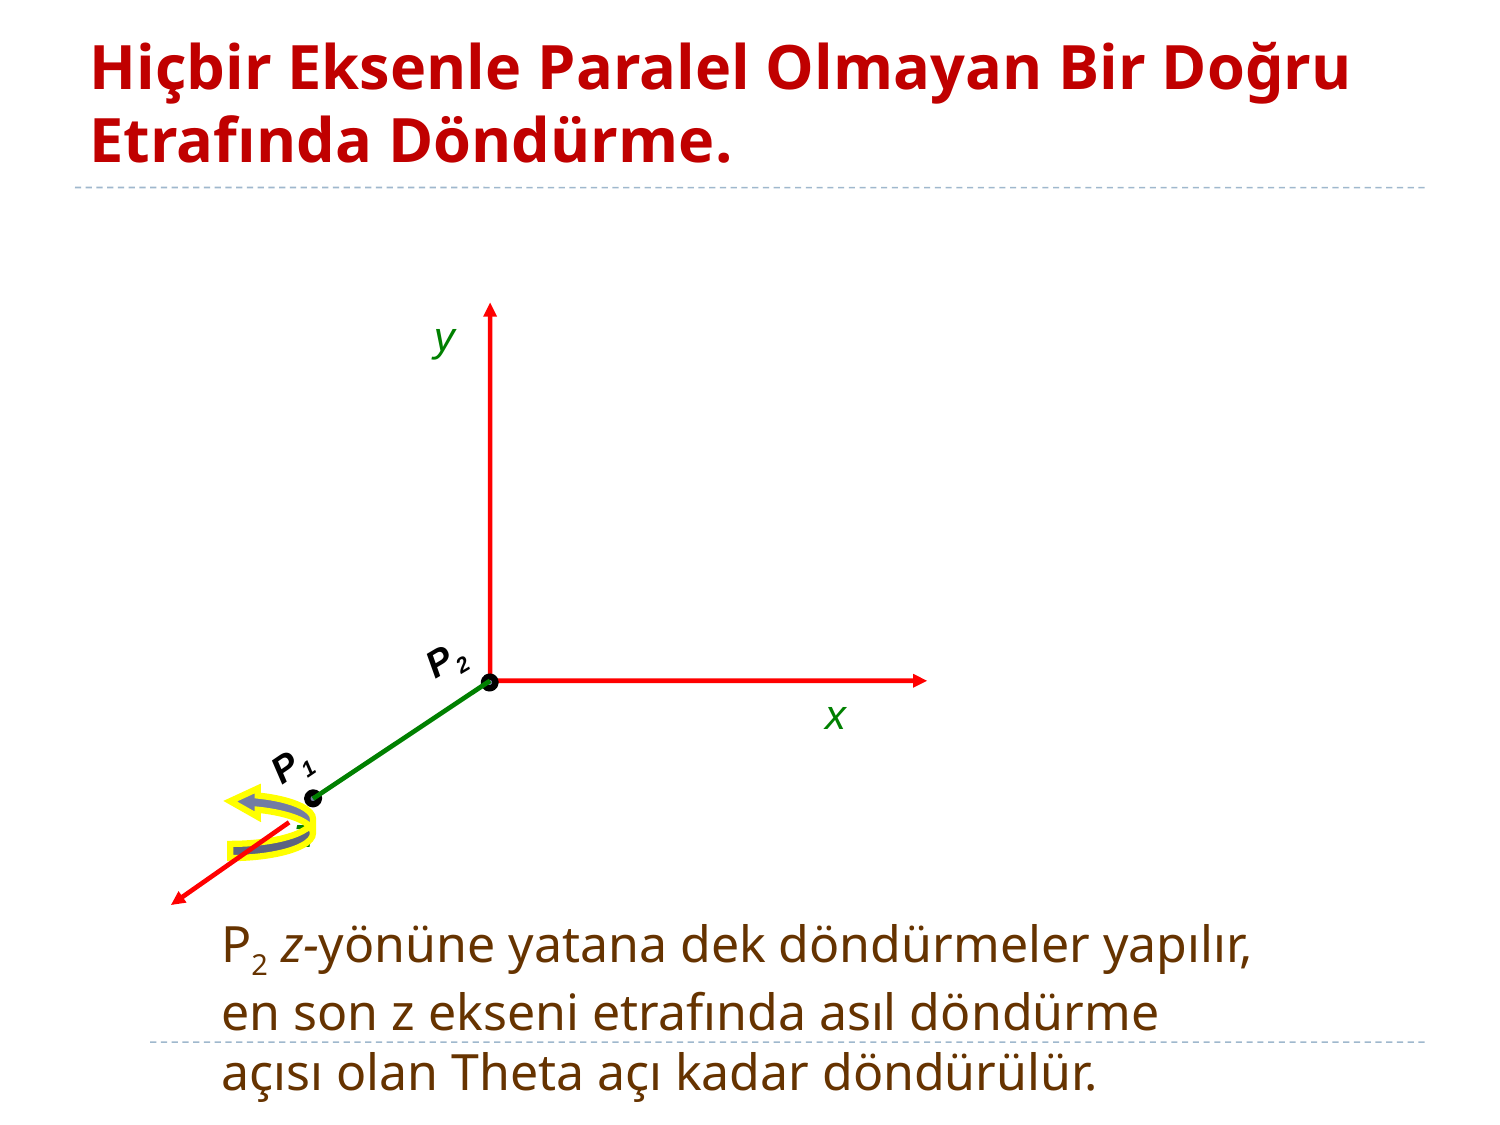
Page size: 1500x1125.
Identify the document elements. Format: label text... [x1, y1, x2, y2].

list [75, 200, 1425, 1006]
title Hiçbir Eksenle Paralel Olmayan Bir Doğru Etrafında Döndürme. [75, 20, 1425, 183]
text_box P2 z-yönüne yatana dek döndürmeler yapılır, en son z ekseni etrafında asıl döndürme açısı olan Theta açı kadar döndürülür. [206, 905, 1282, 1108]
